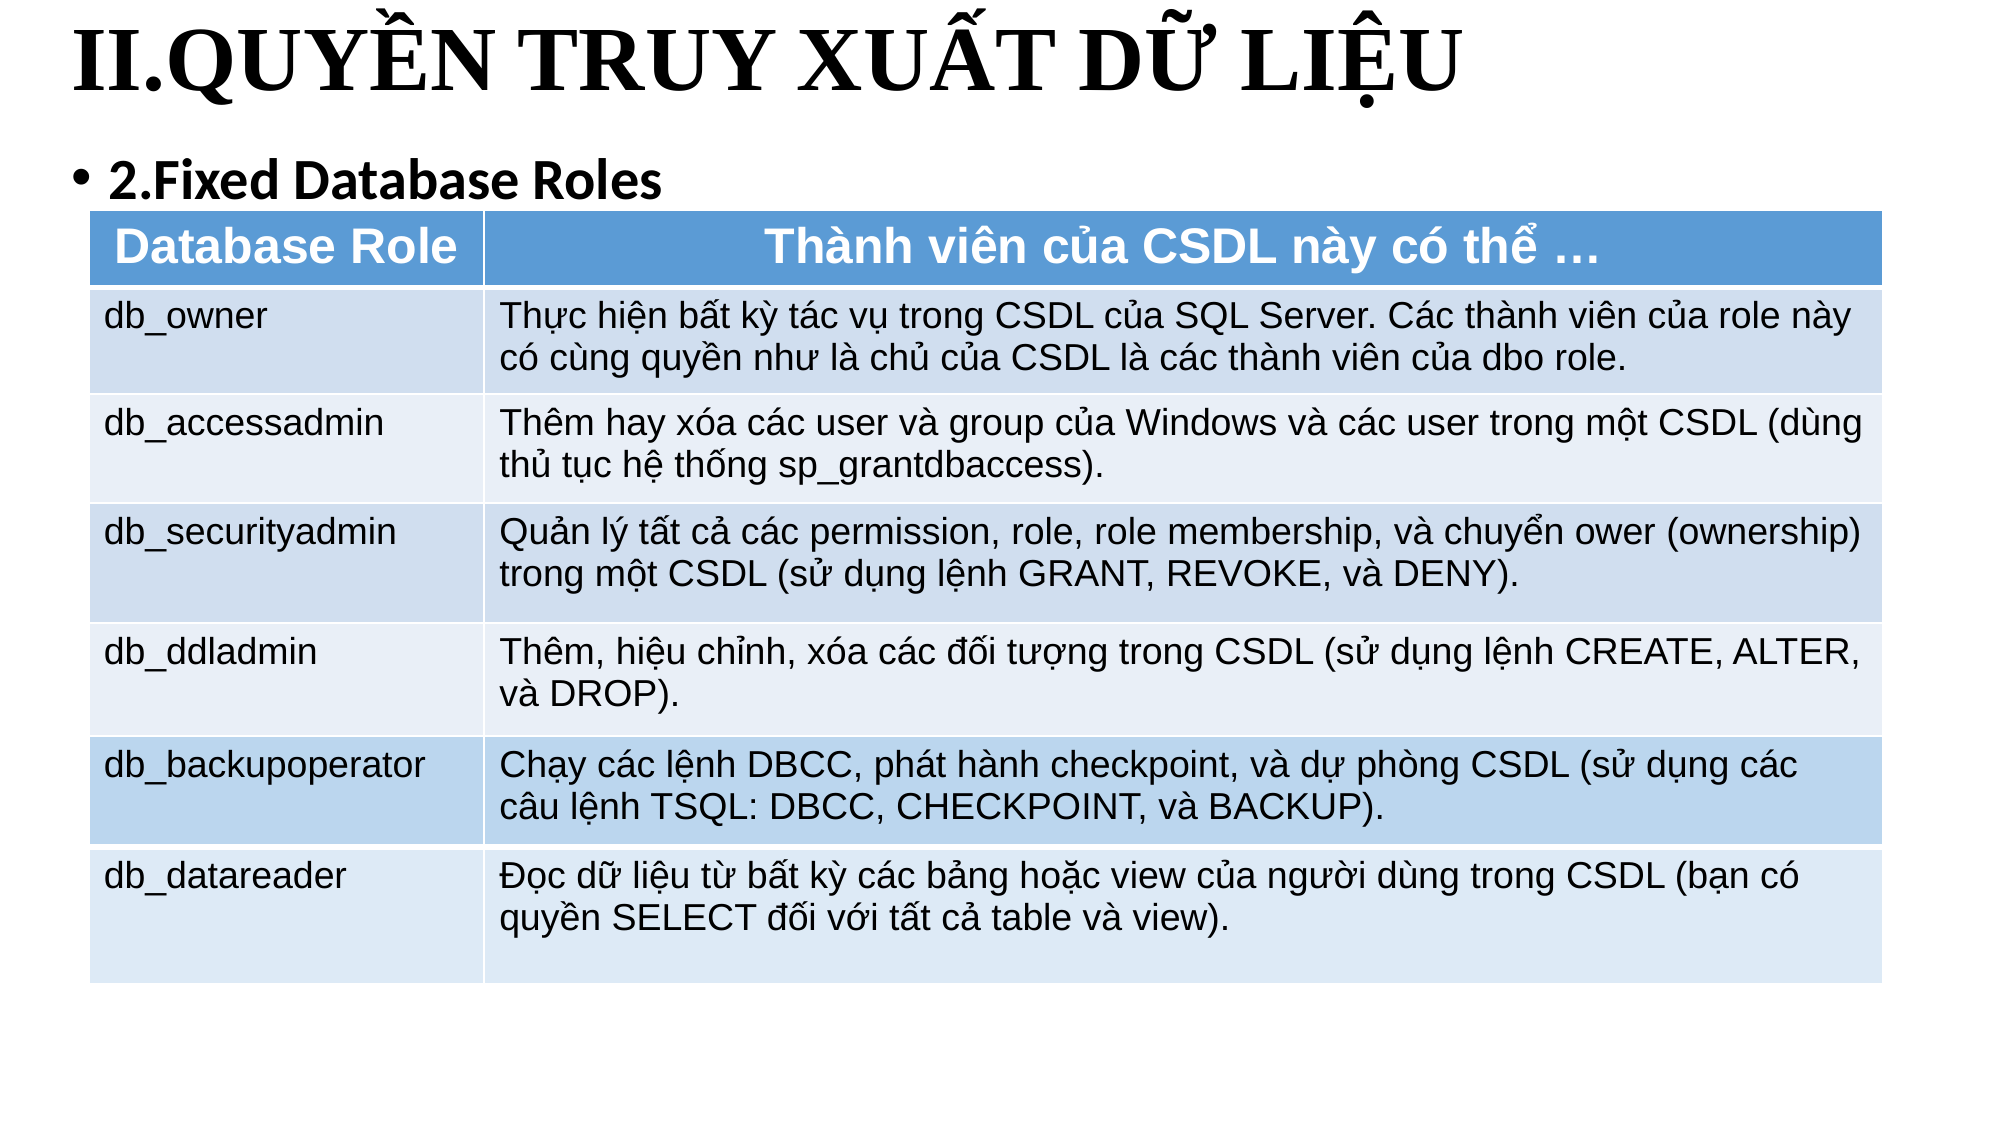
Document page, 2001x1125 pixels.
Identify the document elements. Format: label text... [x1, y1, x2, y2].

table_header db_backupoperator [90, 737, 483, 844]
table_cell Thực hiện bất kỳ tác vụ trong CSDL của SQL Server. Các thành viên của role này có cùng quyền như là chủ của CSDL là các thành viên của dbo role. [485, 290, 1882, 393]
table_header Database Role [90, 211, 483, 285]
title II.QUYỀN TRUY XUẤT DỮ LIỆU [56, 0, 1782, 112]
table_cell db_datareader [90, 850, 483, 983]
list 2.Fixed Database Roles [56, 112, 1782, 906]
table_cell Quản lý tất cả các permission, role, role membership, và chuyển ower (ownership) trong một CSDL (sử dụng lệnh GRANT, REVOKE, và DENY). [485, 504, 1882, 622]
table_header Chạy các lệnh DBCC, phát hành checkpoint, và dự phòng CSDL (sử dụng các câu lệnh TSQL: DBCC, CHECKPOINT, và BACKUP). [485, 737, 1882, 844]
table_cell Thêm, hiệu chỉnh, xóa các đối tượng trong CSDL (sử dụng lệnh CREATE, ALTER, và DROP). [485, 624, 1882, 735]
table_cell db_securityadmin [90, 504, 483, 622]
table_header Thành viên của CSDL này có thể … [485, 211, 1882, 285]
table_cell Đọc dữ liệu từ bất kỳ các bảng hoặc view của người dùng trong CSDL (bạn có quyền SELECT đối với tất cả table và view). [485, 850, 1882, 983]
table_cell db_owner [90, 290, 483, 393]
table_cell Thêm hay xóa các user và group của Windows và các user trong một CSDL (dùng thủ tục hệ thống sp_grantdbaccess). [485, 395, 1882, 502]
table_cell db_accessadmin [90, 395, 483, 502]
table_cell db_ddladmin [90, 624, 483, 735]
